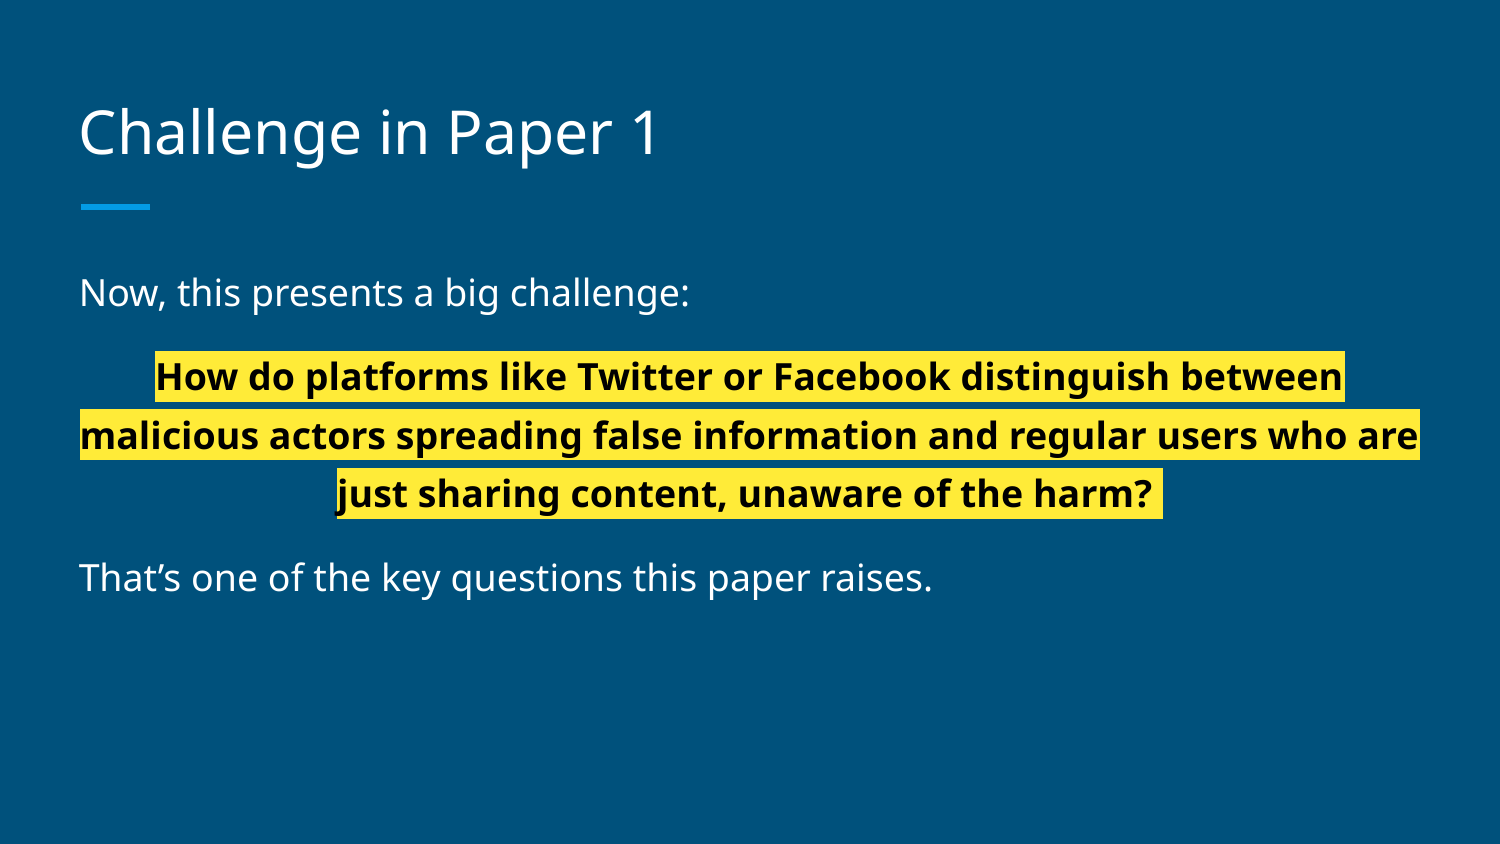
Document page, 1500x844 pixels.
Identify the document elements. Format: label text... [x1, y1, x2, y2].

title Challenge in Paper 1 [63, 75, 1437, 188]
list Now, this presents a big challenge: How do platforms like Twitter or Facebook distinguish between malicious actors spreading false information and regular users who are just sharing content, unaware of the harm? That’s one of the key questions this paper raises. [63, 244, 1437, 750]
